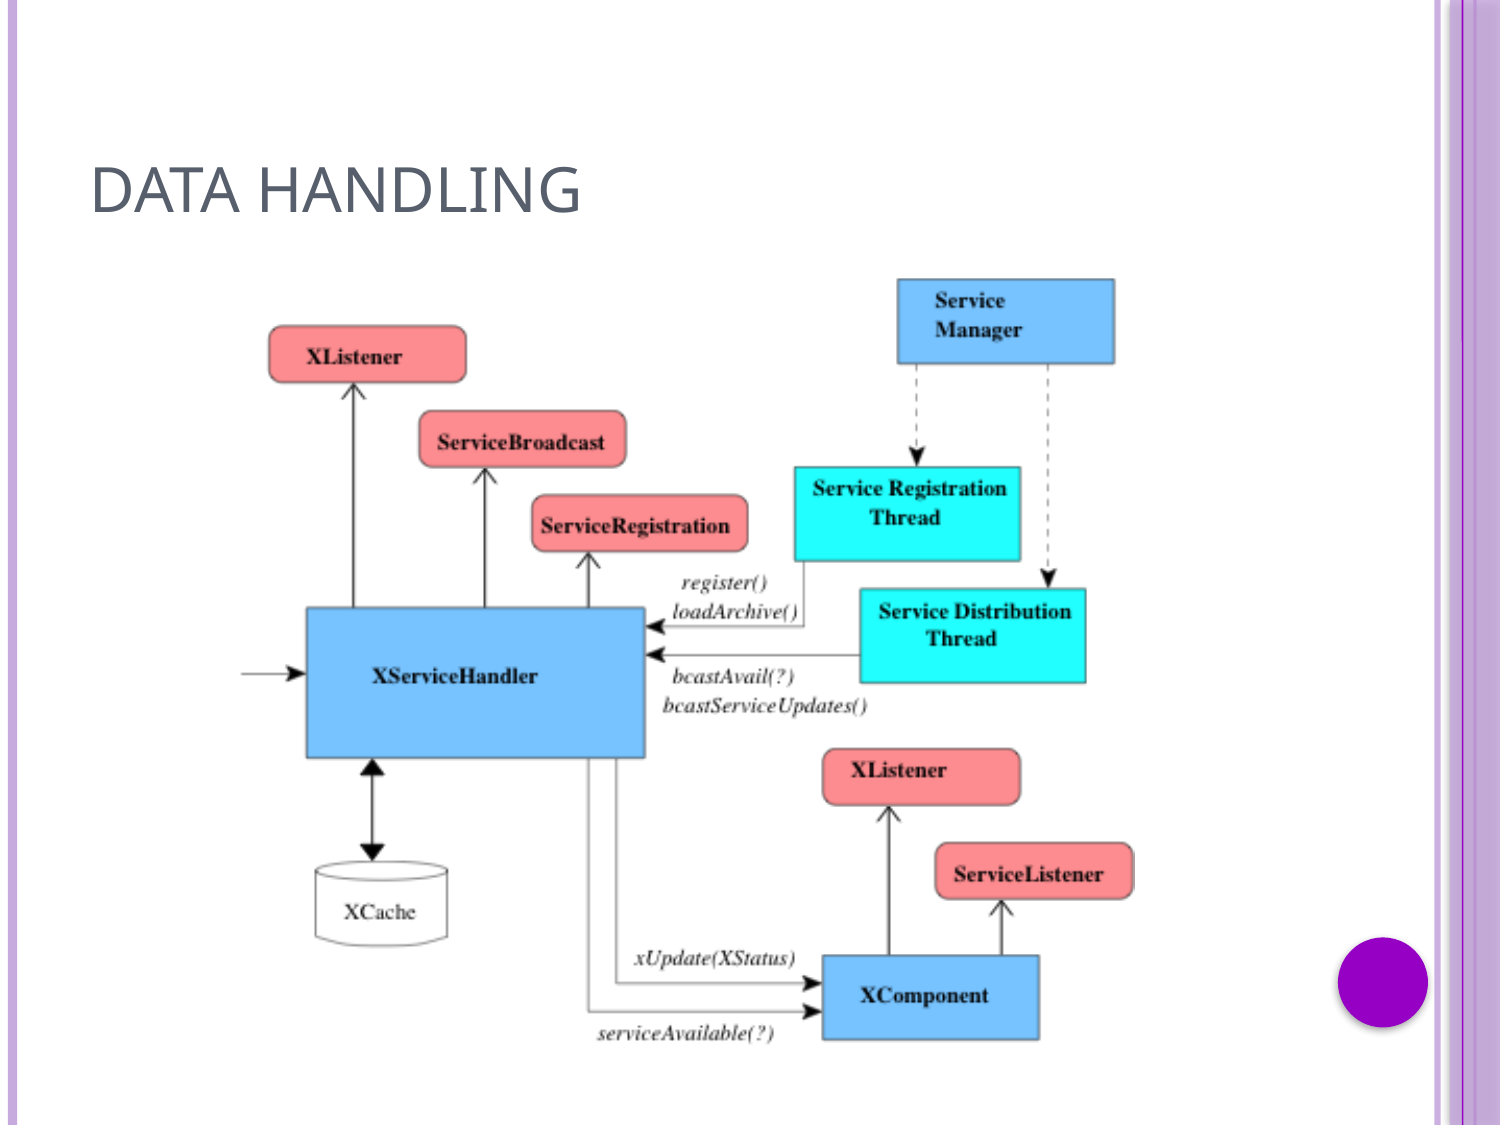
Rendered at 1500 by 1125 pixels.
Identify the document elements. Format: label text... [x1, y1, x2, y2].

title Data Handling [75, 45, 1300, 233]
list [240, 277, 1135, 1048]
